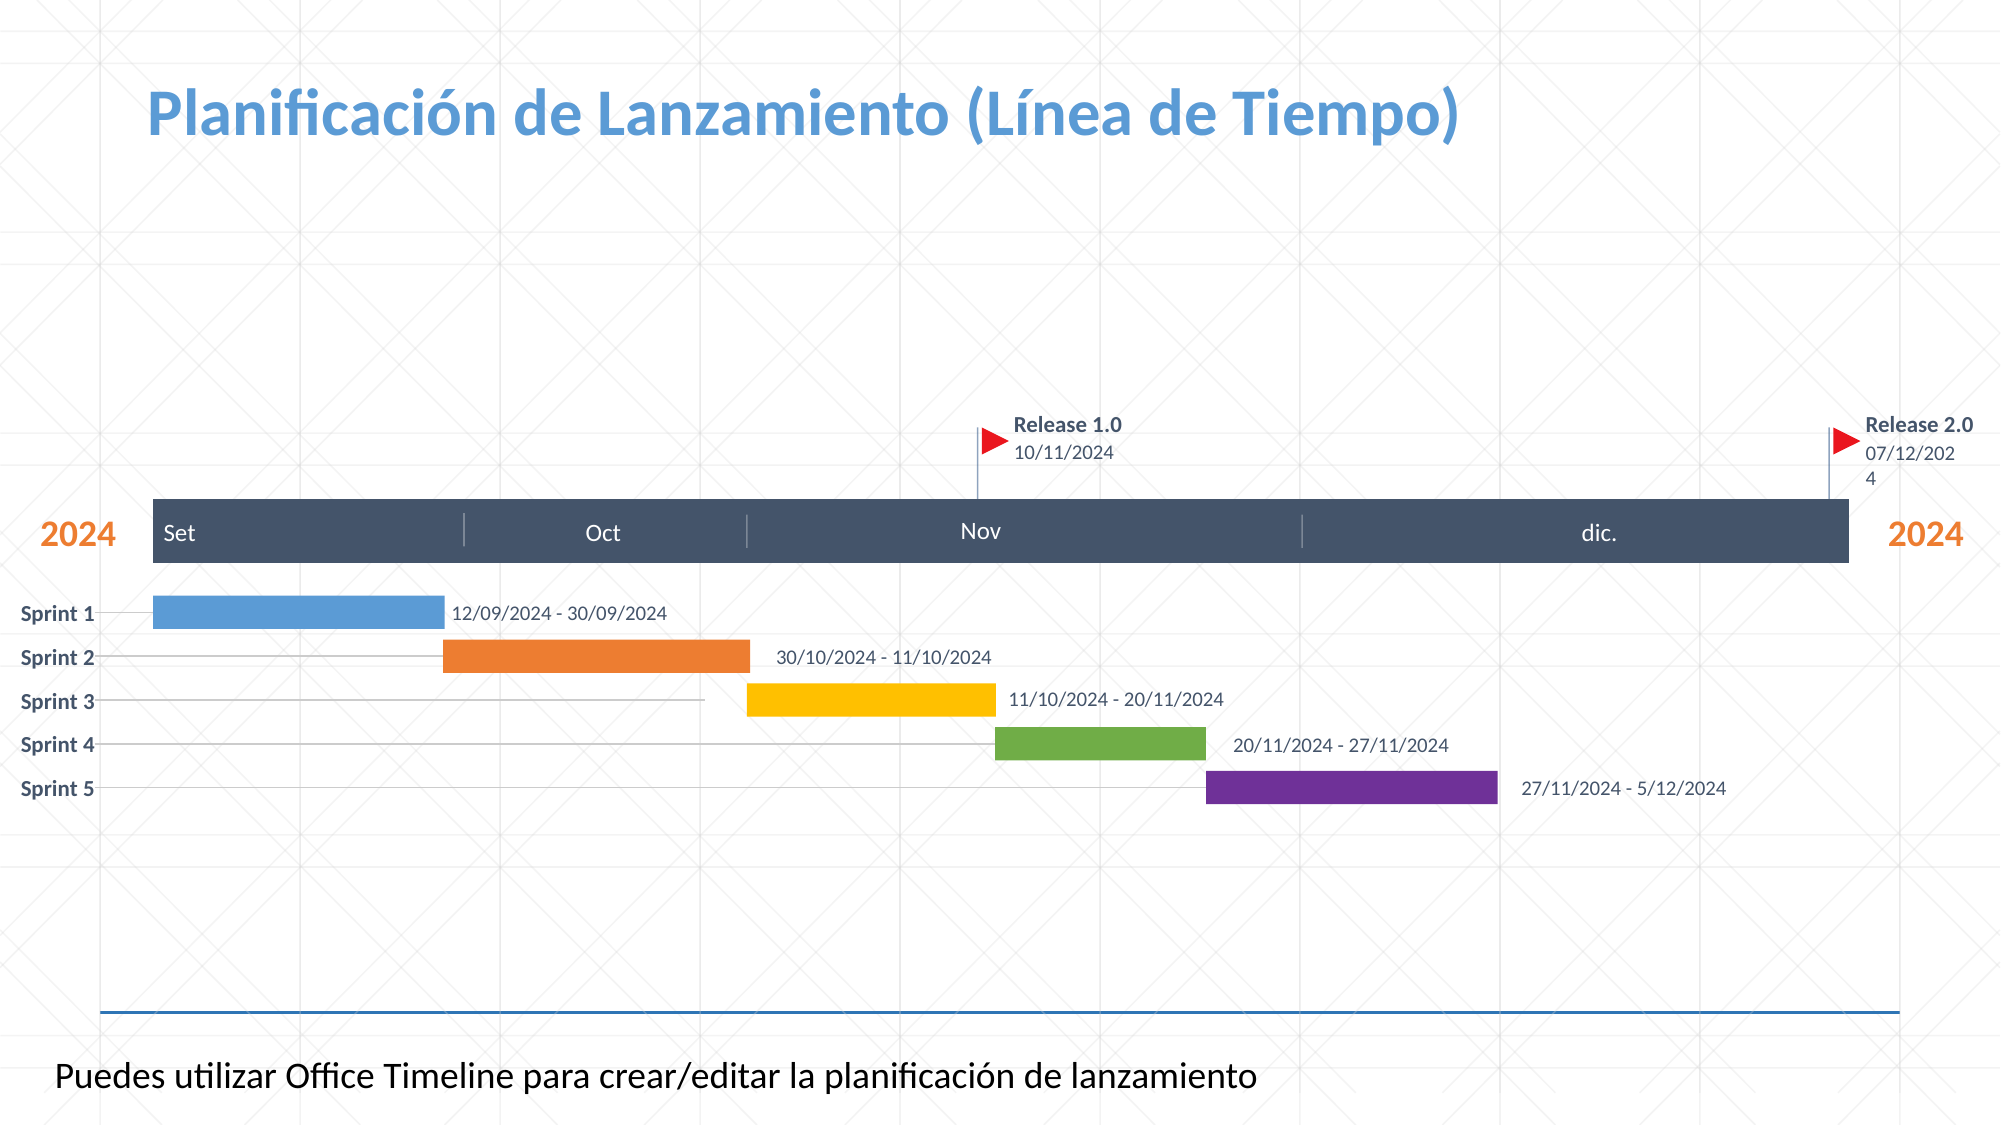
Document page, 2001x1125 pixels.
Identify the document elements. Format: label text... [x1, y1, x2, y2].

text_box Sprint 1 [20, 598, 96, 627]
text_box Sprint 3 [20, 686, 96, 714]
text_box [995, 727, 1206, 761]
text_box 2024 [30, 508, 127, 554]
text_box [153, 595, 445, 629]
text_box Set [163, 515, 208, 547]
text_box 27/11/2024 - 5/12/2024 [1521, 774, 1755, 800]
text_box 30/10/2024 - 11/10/2024 [775, 643, 1054, 669]
text_box Sprint 2 [20, 642, 96, 670]
text_box dic. [1581, 515, 1620, 547]
text_box Planificación de Lanzamiento (Línea de Tiempo) [132, 61, 1491, 156]
text_box 20/11/2024 - 27/11/2024 [1233, 731, 1467, 757]
text_box 10/11/2024 [1014, 439, 1154, 465]
text_box 2024 [1871, 508, 1981, 554]
text_box [153, 499, 1849, 563]
text_box Sprint 4 [20, 729, 96, 758]
text_box Oct [585, 508, 624, 554]
text_box [746, 683, 996, 717]
text_box [1206, 770, 1498, 805]
text_box 07/12/2024 [1865, 439, 1958, 490]
text_box Release 2.0 [1865, 409, 1974, 437]
text_box Release 1.0 [1014, 409, 1123, 437]
text_box 12/09/2024 - 30/09/2024 [451, 599, 677, 625]
text_box Puedes utilizar Office Timeline para crear/editar la planificación de lanzamiento [39, 1043, 1319, 1104]
text_box 11/10/2024 - 20/11/2024 [1008, 685, 1234, 711]
text_box [1833, 427, 1861, 455]
text_box Nov [960, 514, 1005, 545]
text_box Sprint 5 [20, 773, 96, 802]
text_box [443, 639, 751, 673]
text_box [981, 427, 1009, 454]
